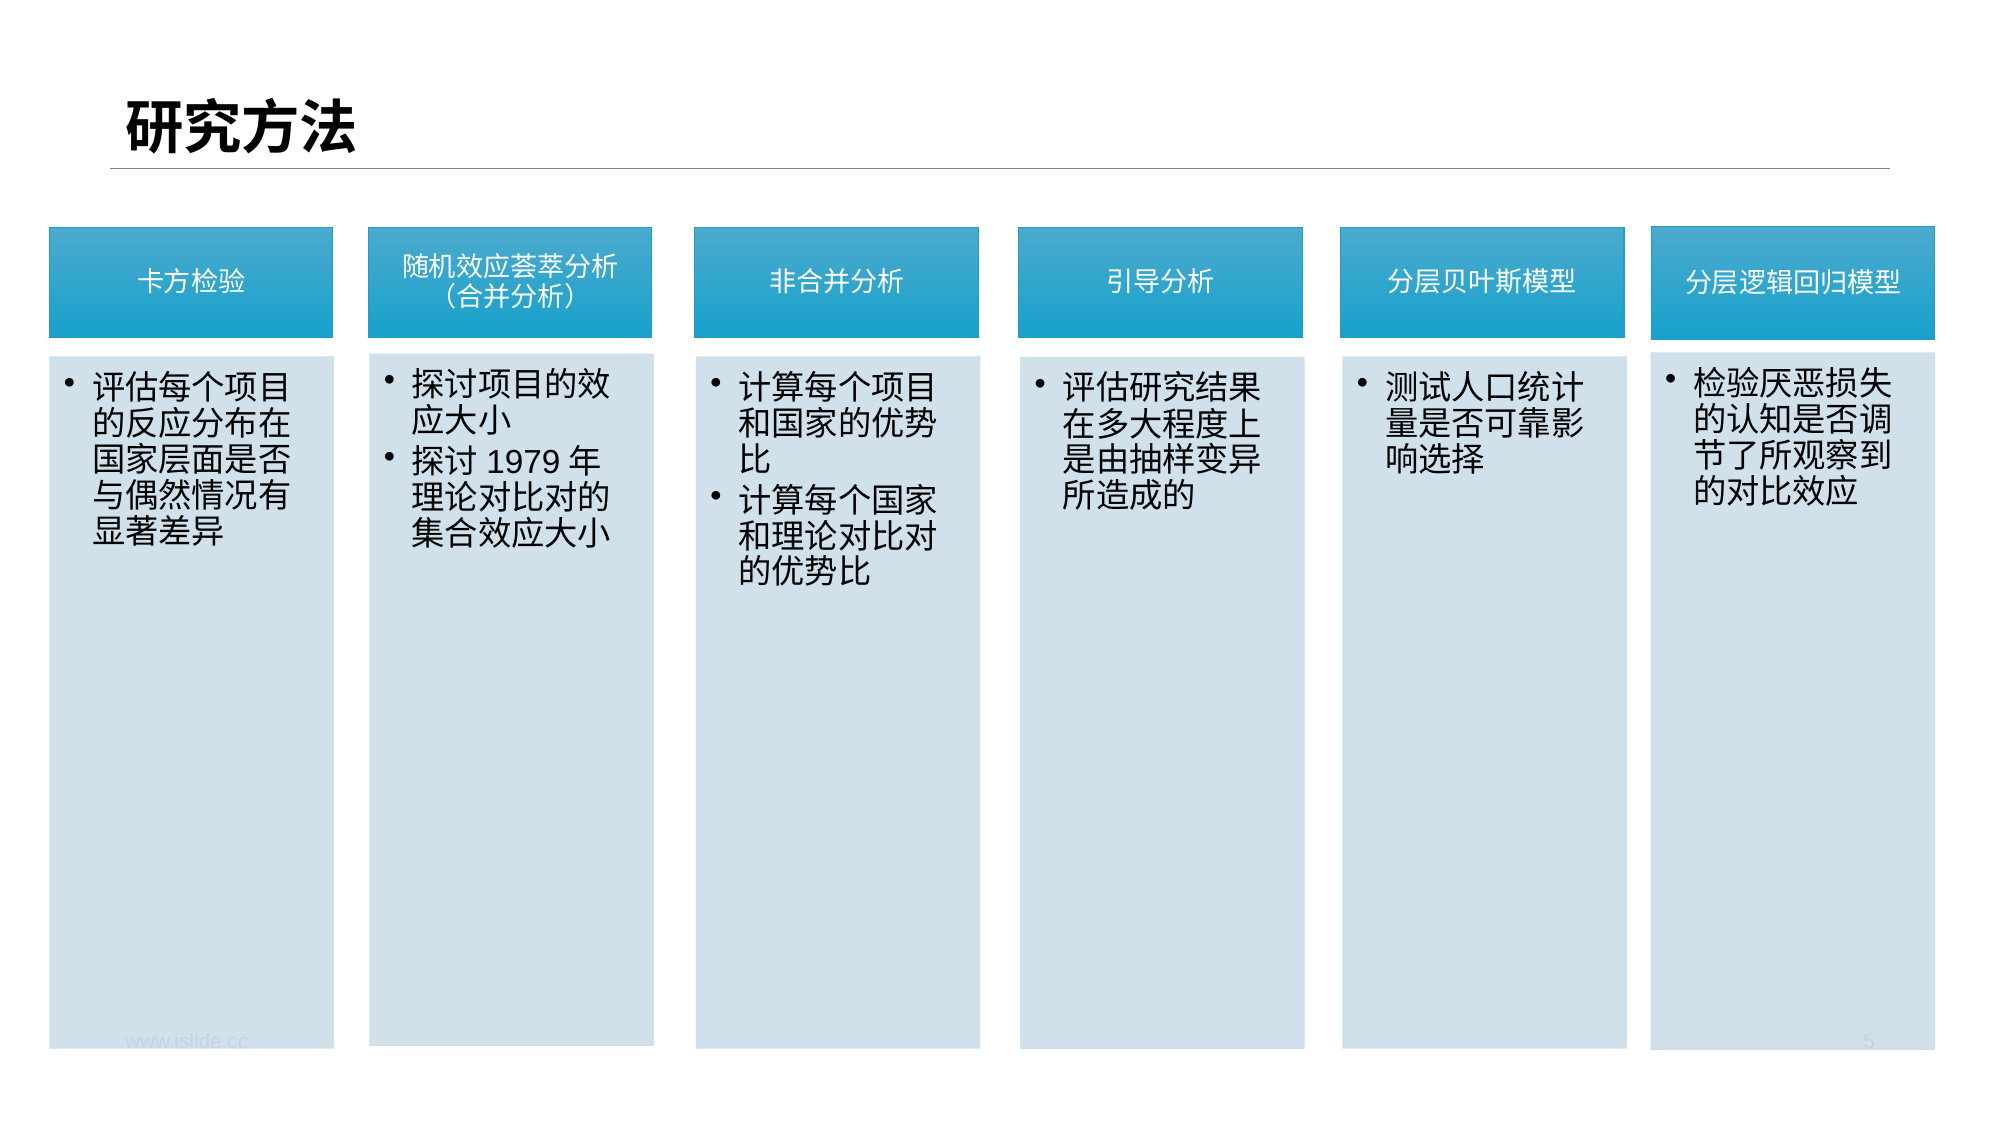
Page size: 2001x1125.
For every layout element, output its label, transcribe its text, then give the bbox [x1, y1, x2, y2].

title 研究方法 [109, 0, 1890, 168]
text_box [49, 168, 1951, 1125]
